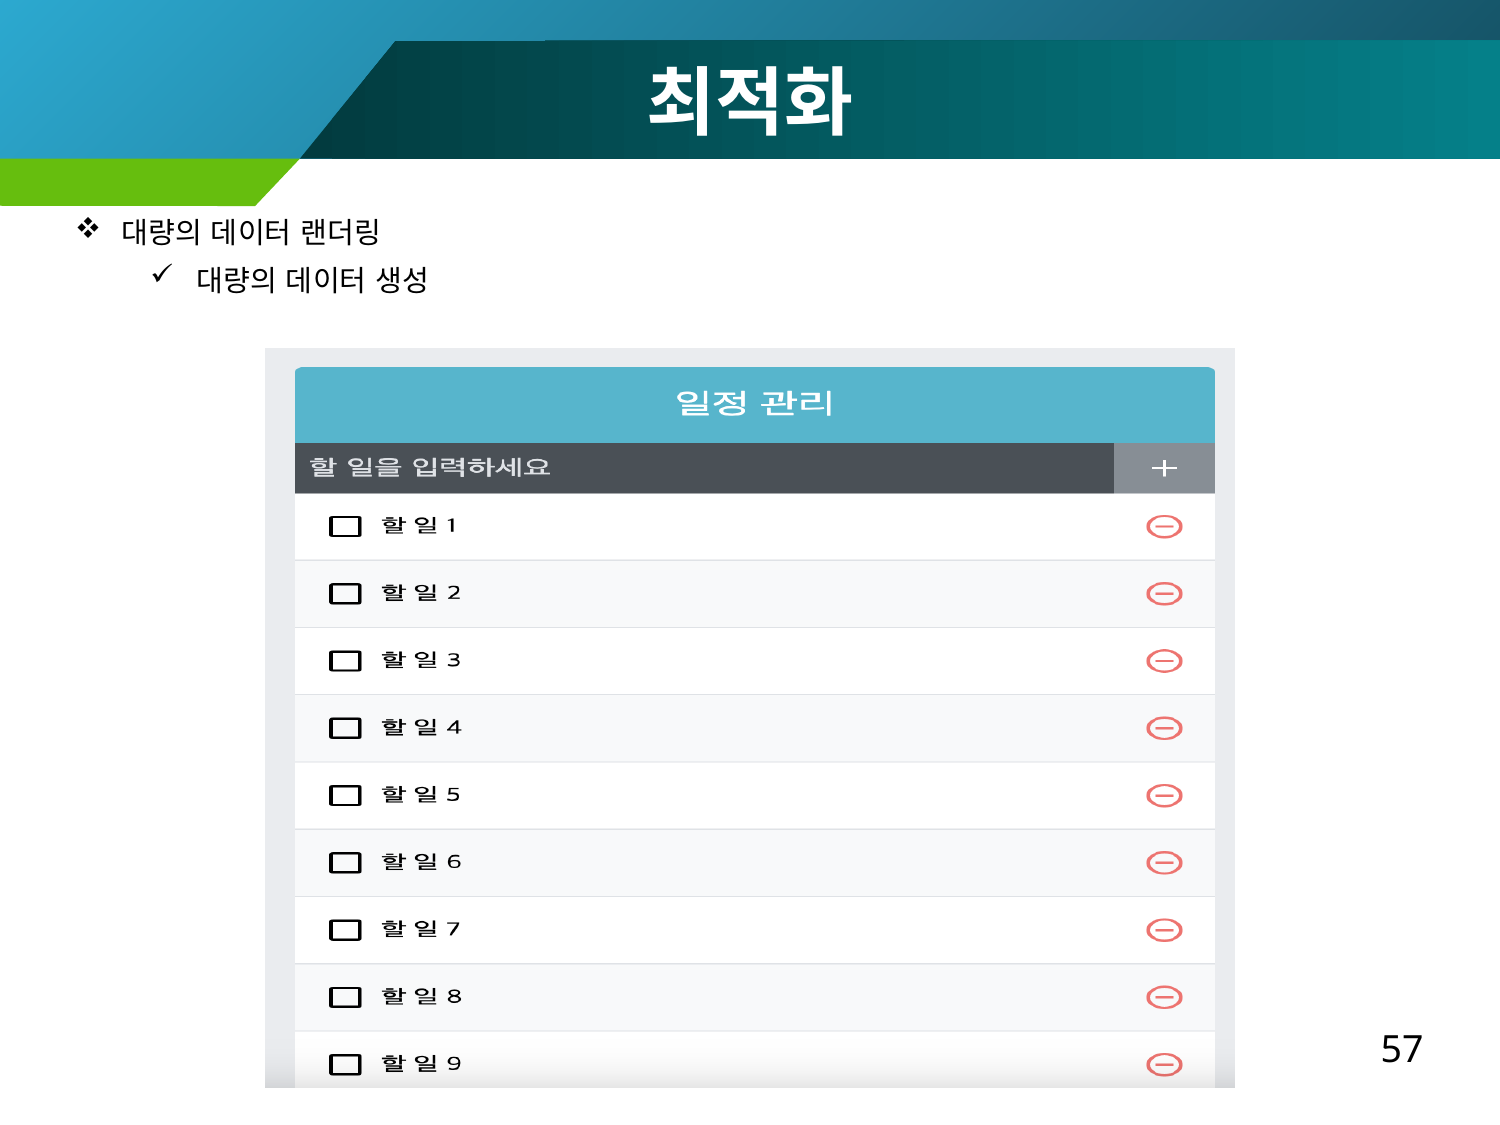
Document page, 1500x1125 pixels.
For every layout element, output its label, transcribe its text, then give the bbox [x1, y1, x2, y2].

picture [265, 347, 1235, 1088]
text_box 최적화 [0, 37, 1500, 163]
text_box 대량의 데이터 랜더링 대량의 데이터 생성 [74, 208, 1425, 1101]
